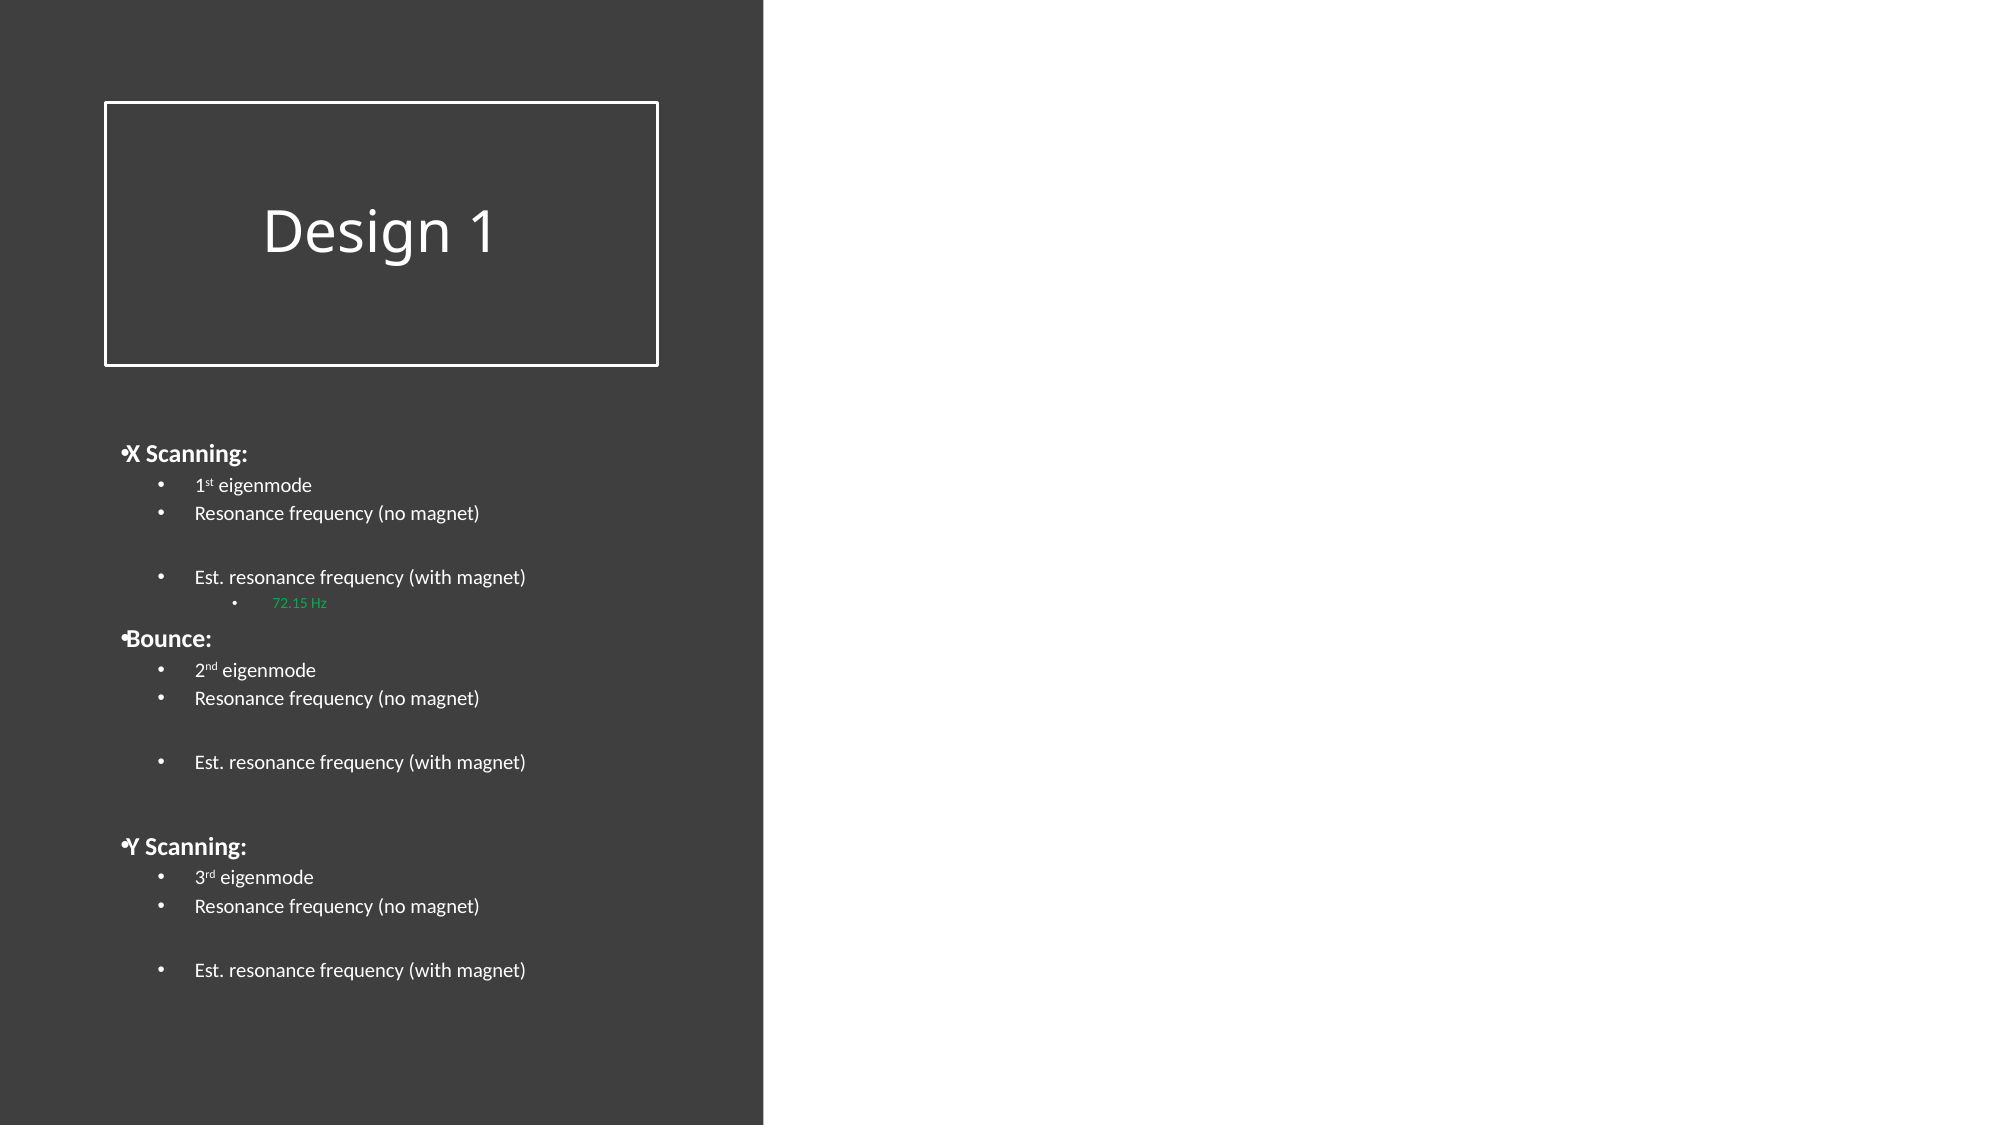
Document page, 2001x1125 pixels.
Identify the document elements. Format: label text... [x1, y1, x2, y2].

title Design 1 [105, 102, 658, 366]
text_box [0, 0, 764, 1125]
